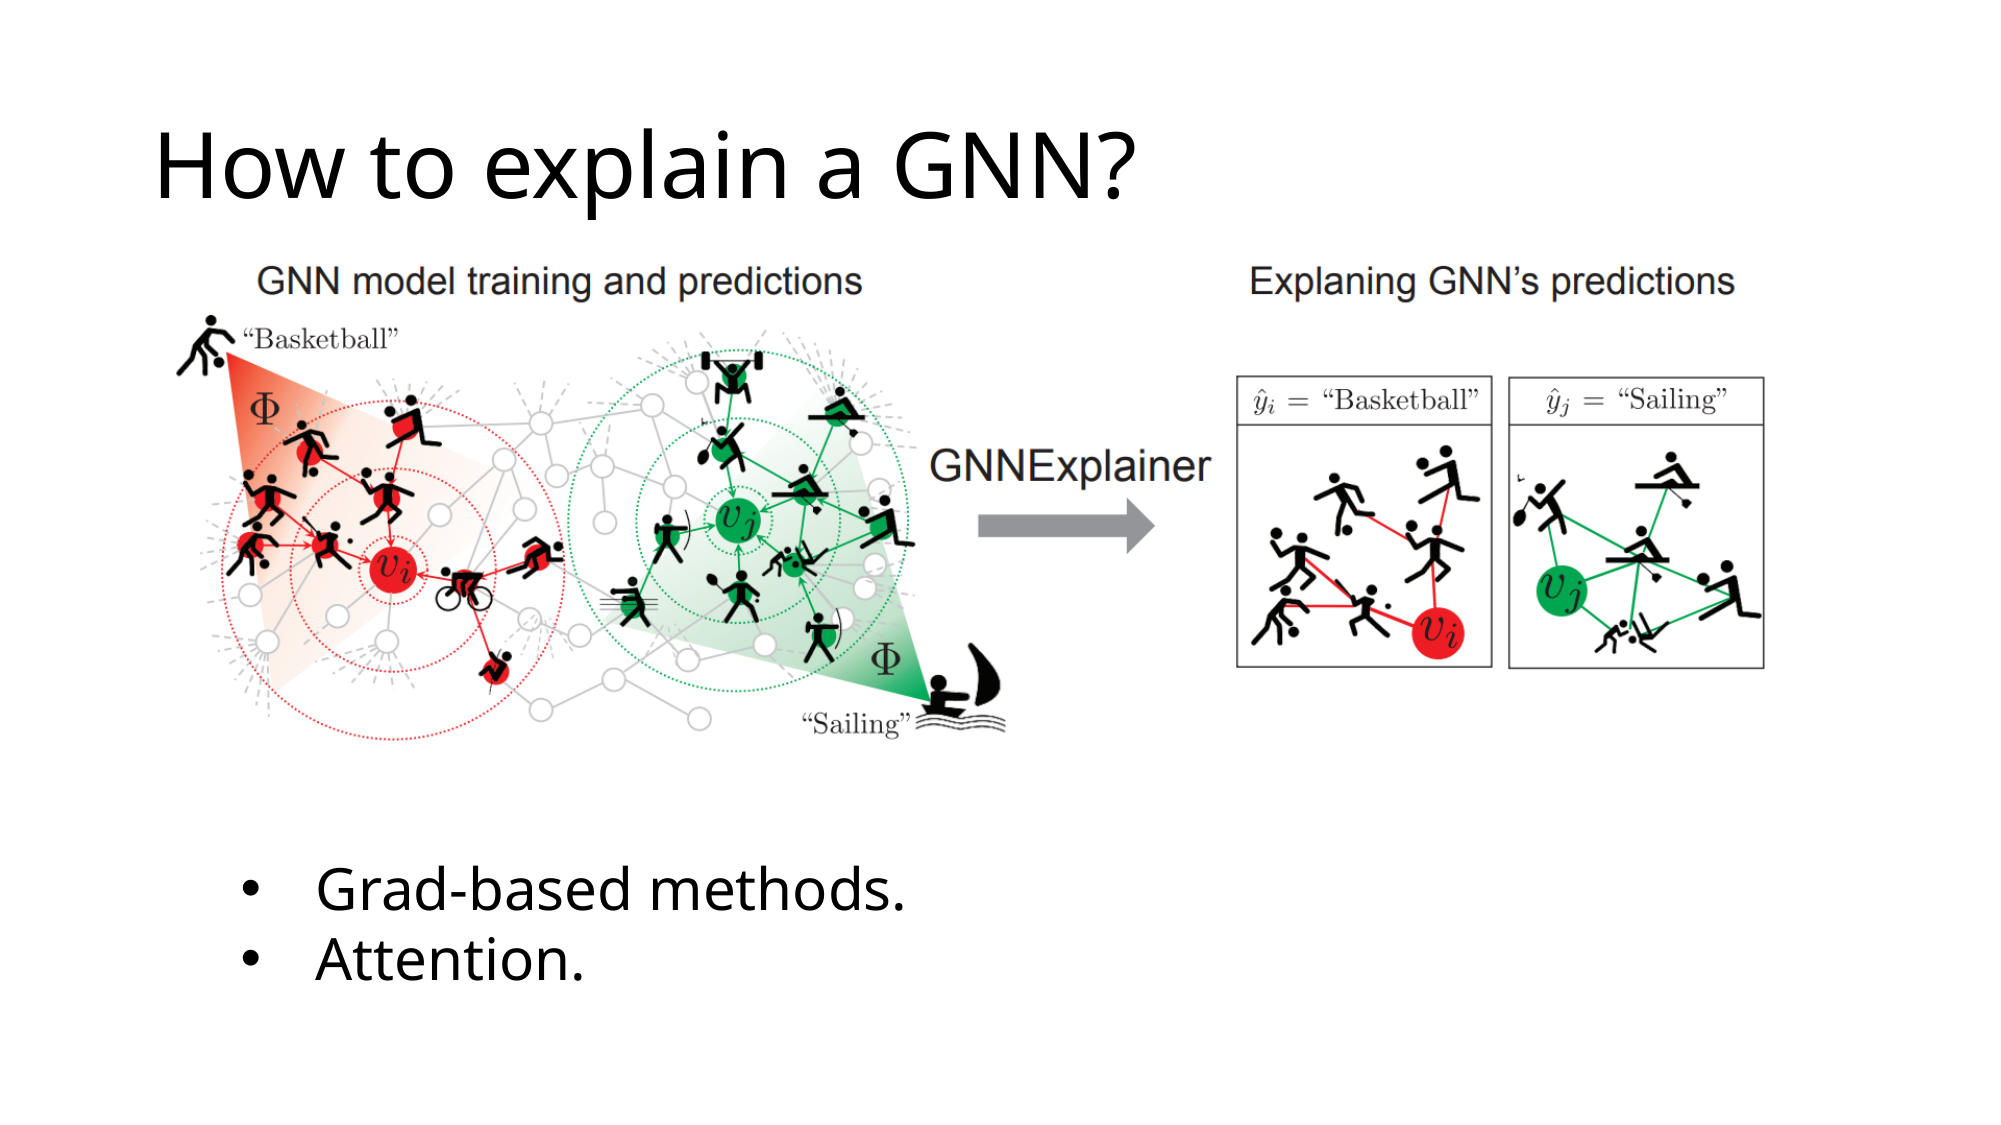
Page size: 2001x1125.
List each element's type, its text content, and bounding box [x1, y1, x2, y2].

picture [147, 220, 1793, 746]
text_box Grad-based methods. Attention. [225, 844, 1638, 1000]
title How to explain a GNN? [137, 59, 1863, 278]
